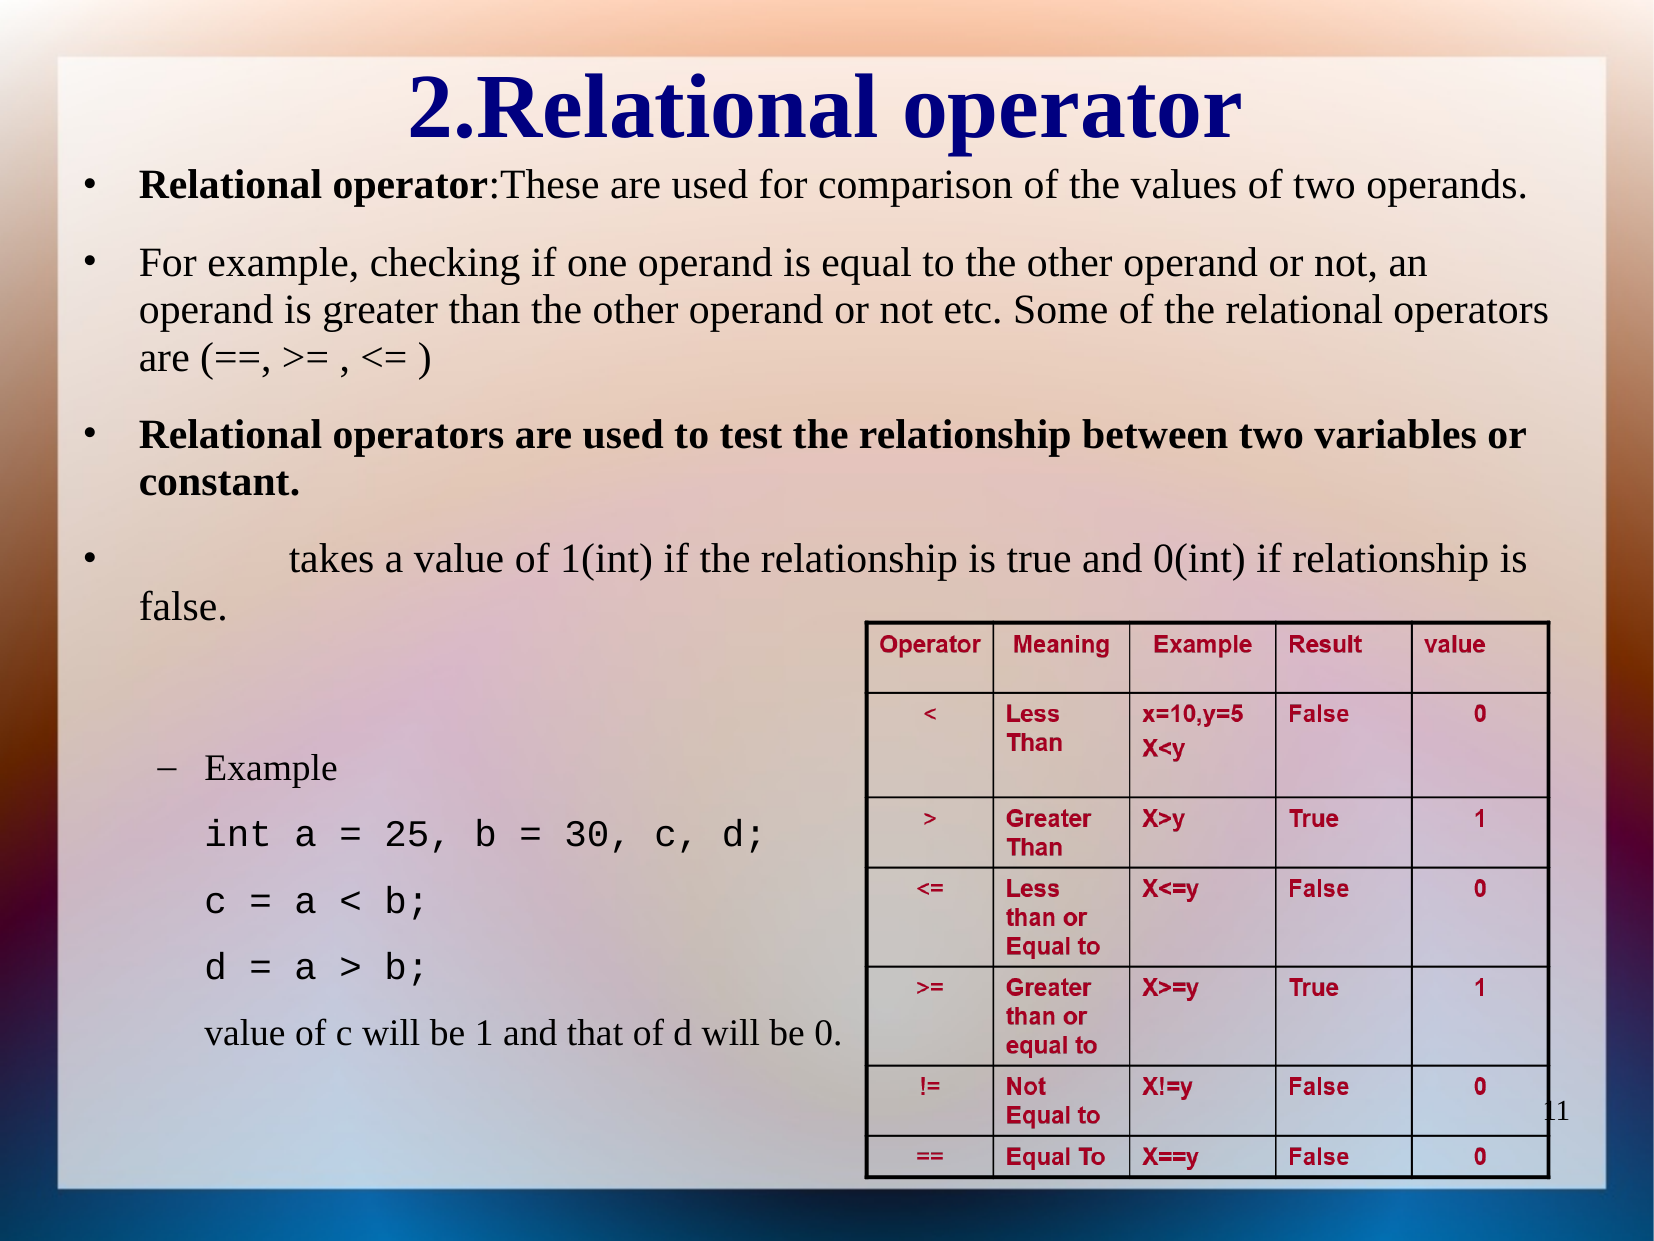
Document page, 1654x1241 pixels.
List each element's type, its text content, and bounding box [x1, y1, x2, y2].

list Relational operator:These are used for comparison of the values of two operands. For example, checking if one operand is equal to the other operand or not, an operand is greater than the other operand or not etc. Some of the relational operators are (==, >= , <= ) Relational operators are used to test the relationship between two variables or constant. takes a value of 1(int) if the relationship is true and 0(int) if relationship is false. Example int a = 25, b = 30, c, d; c = a < b; d = a > b; value of c will be 1 and that of d will be 0. [82, 157, 1552, 1208]
title 2.Relational operator [82, 55, 1570, 158]
picture [0, 0, 1654, 1241]
slide_number 11 [1556, 1094, 1571, 1180]
